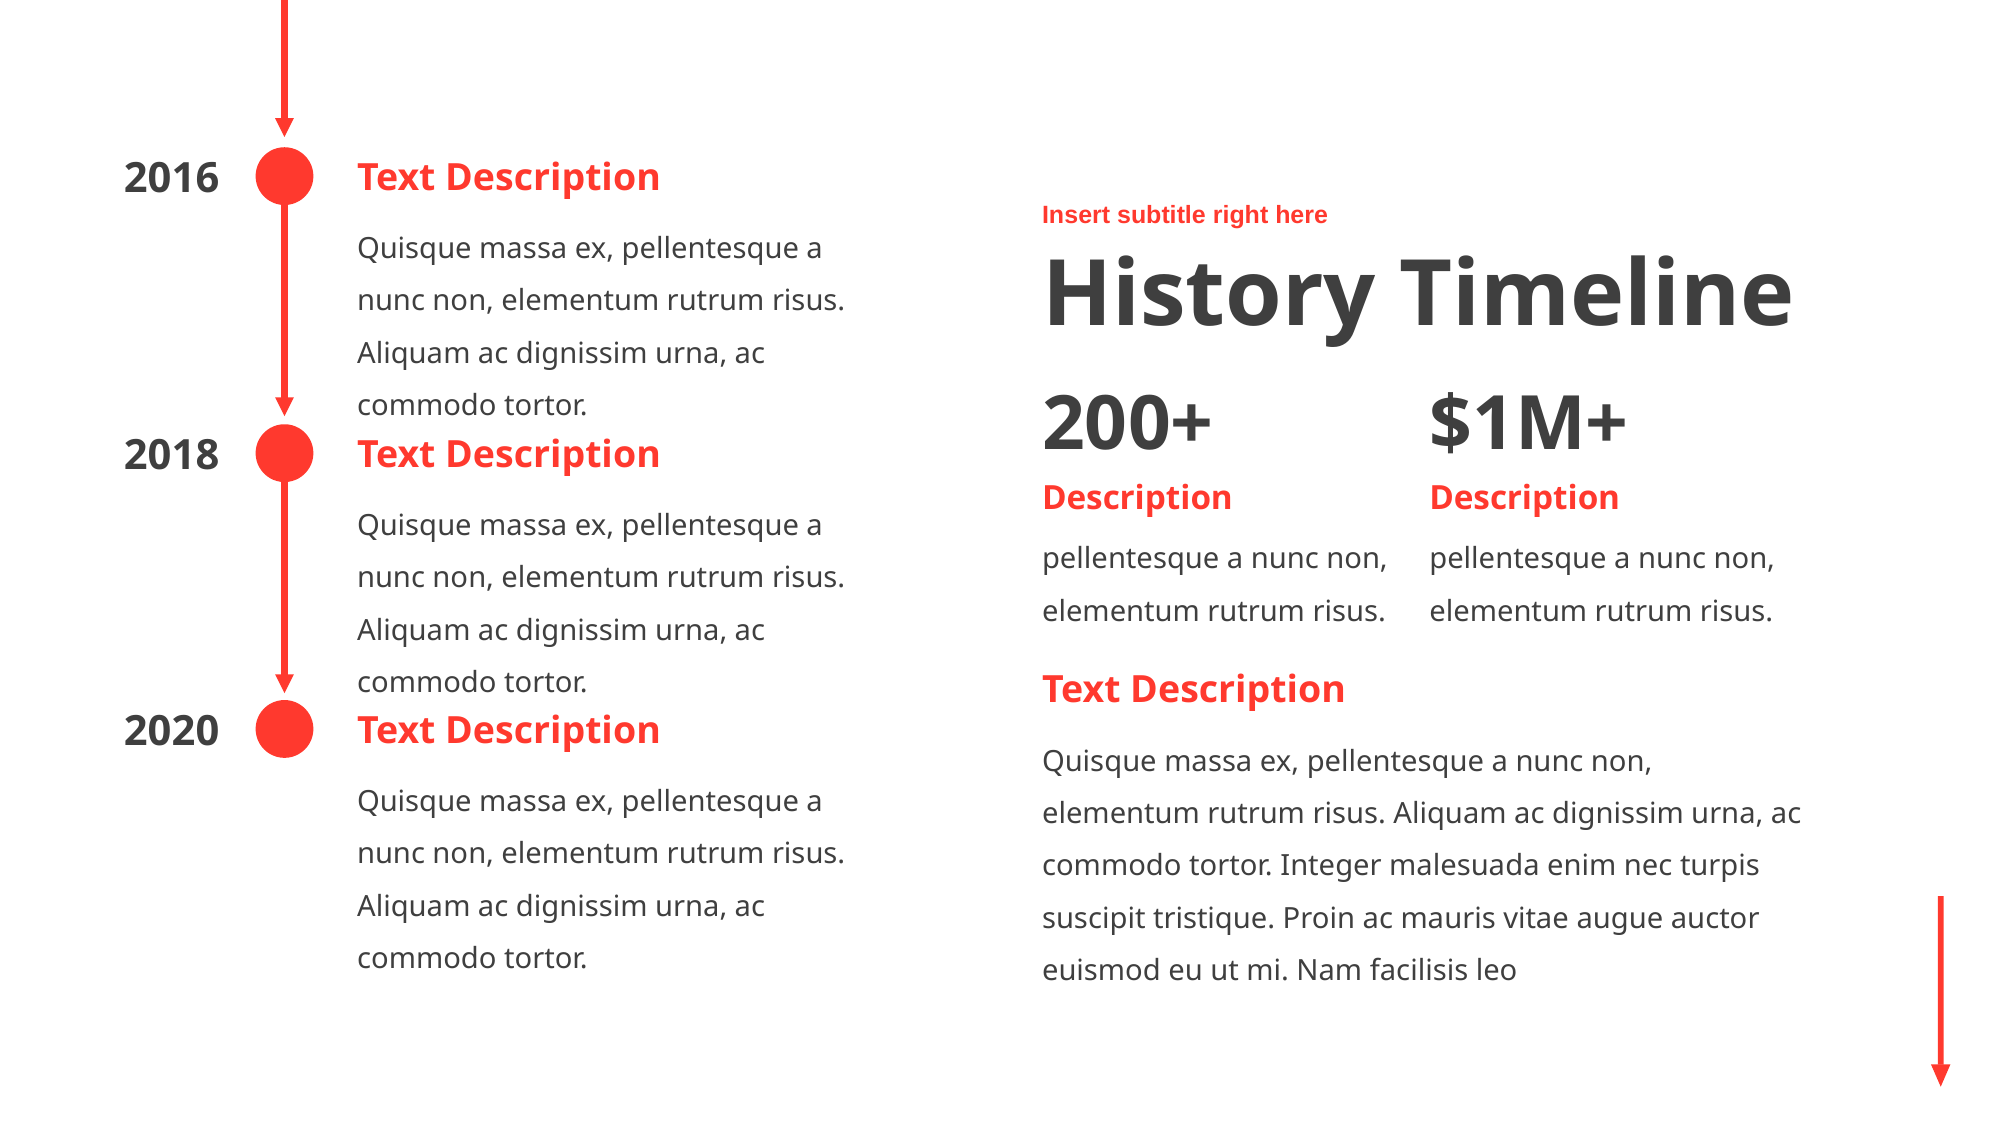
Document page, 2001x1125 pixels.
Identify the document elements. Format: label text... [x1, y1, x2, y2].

text_box Description [1027, 468, 1327, 524]
text_box Quisque massa ex, pellentesque a nunc non, elementum rutrum risus. Aliquam ac dignissim urna, ac commodo tortor. Integer malesuada enim nec turpis suscipit tristique. Proin ac mauris vitae augue auctor euismod eu ut mi. Nam facilisis leo [1027, 716, 1828, 994]
text_box pellentesque a nunc non, elementum rutrum risus. [1414, 514, 1794, 635]
text_box 200+ [1027, 367, 1294, 472]
text_box Text Description [1027, 657, 1465, 718]
subtitle Insert subtitle right here [1027, 184, 2000, 242]
text_box $1M+ [1414, 367, 1716, 472]
text_box pellentesque a nunc non, elementum rutrum risus. [1027, 514, 1407, 635]
text_box Description [1414, 472, 1715, 524]
title History Timeline [1027, 242, 2000, 373]
picture [0, 0, 949, 1125]
